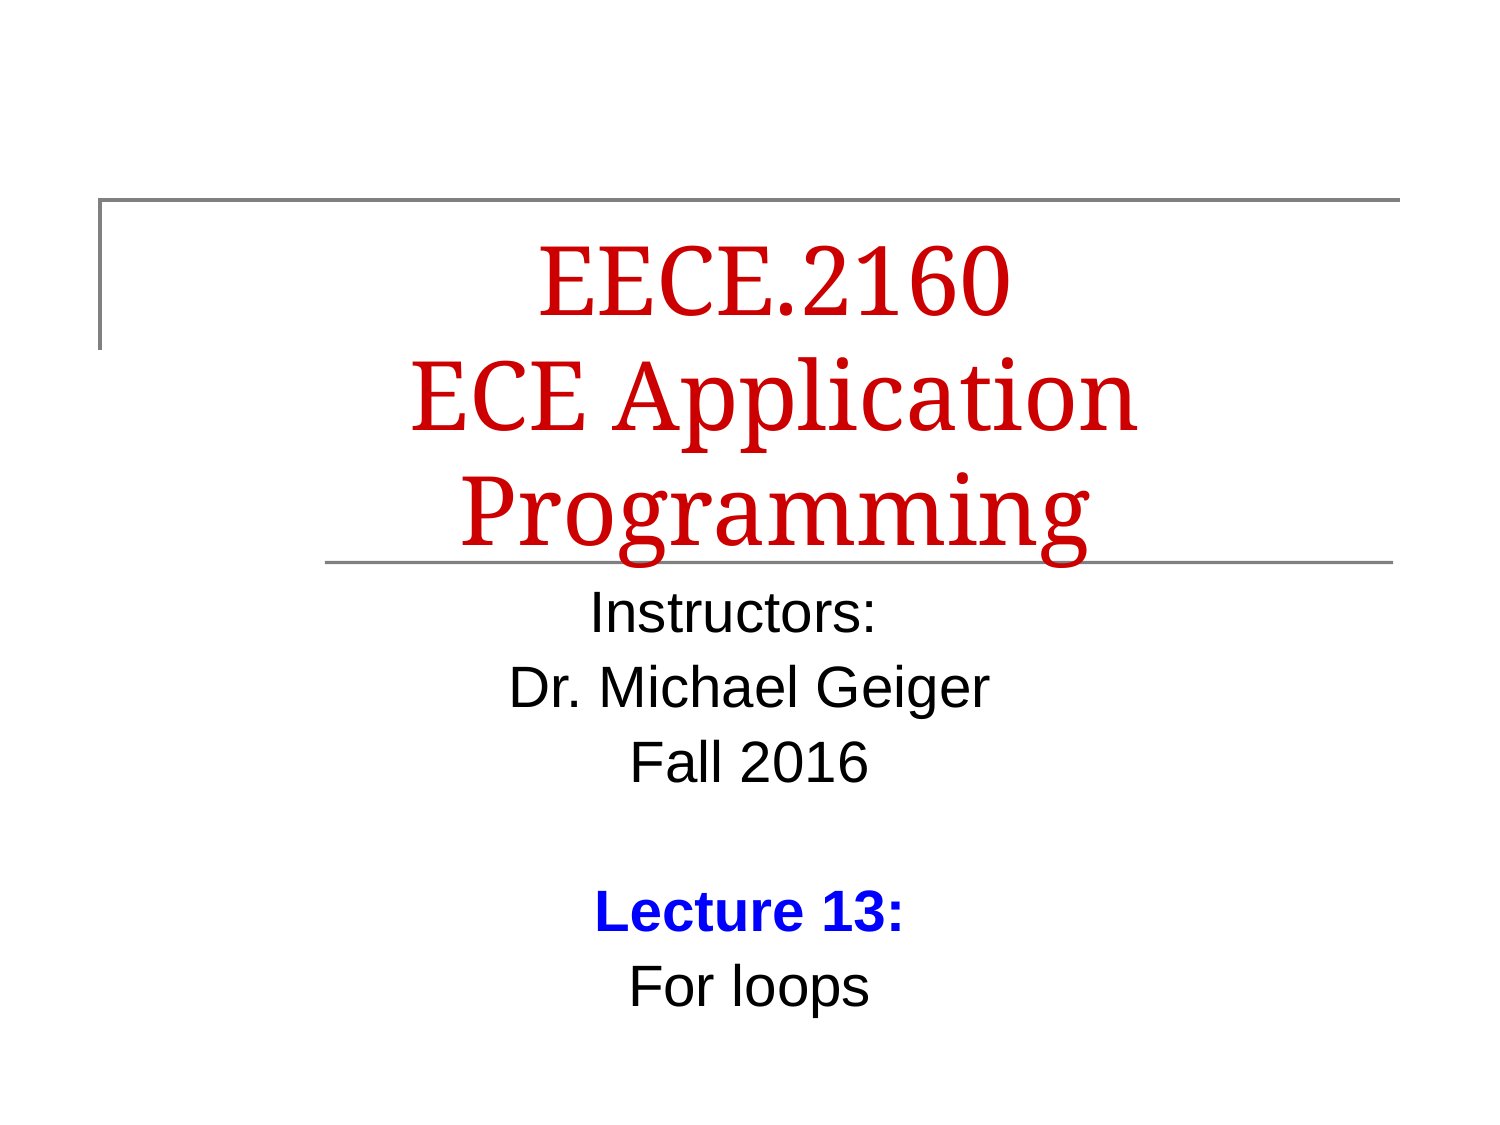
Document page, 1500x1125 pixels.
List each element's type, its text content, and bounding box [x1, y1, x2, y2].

subtitle Instructors: Dr. Michael Geiger Fall 2016 Lecture 13: For loops [0, 575, 1500, 1075]
title EECE.2160 ECE Application Programming [150, 212, 1401, 563]
